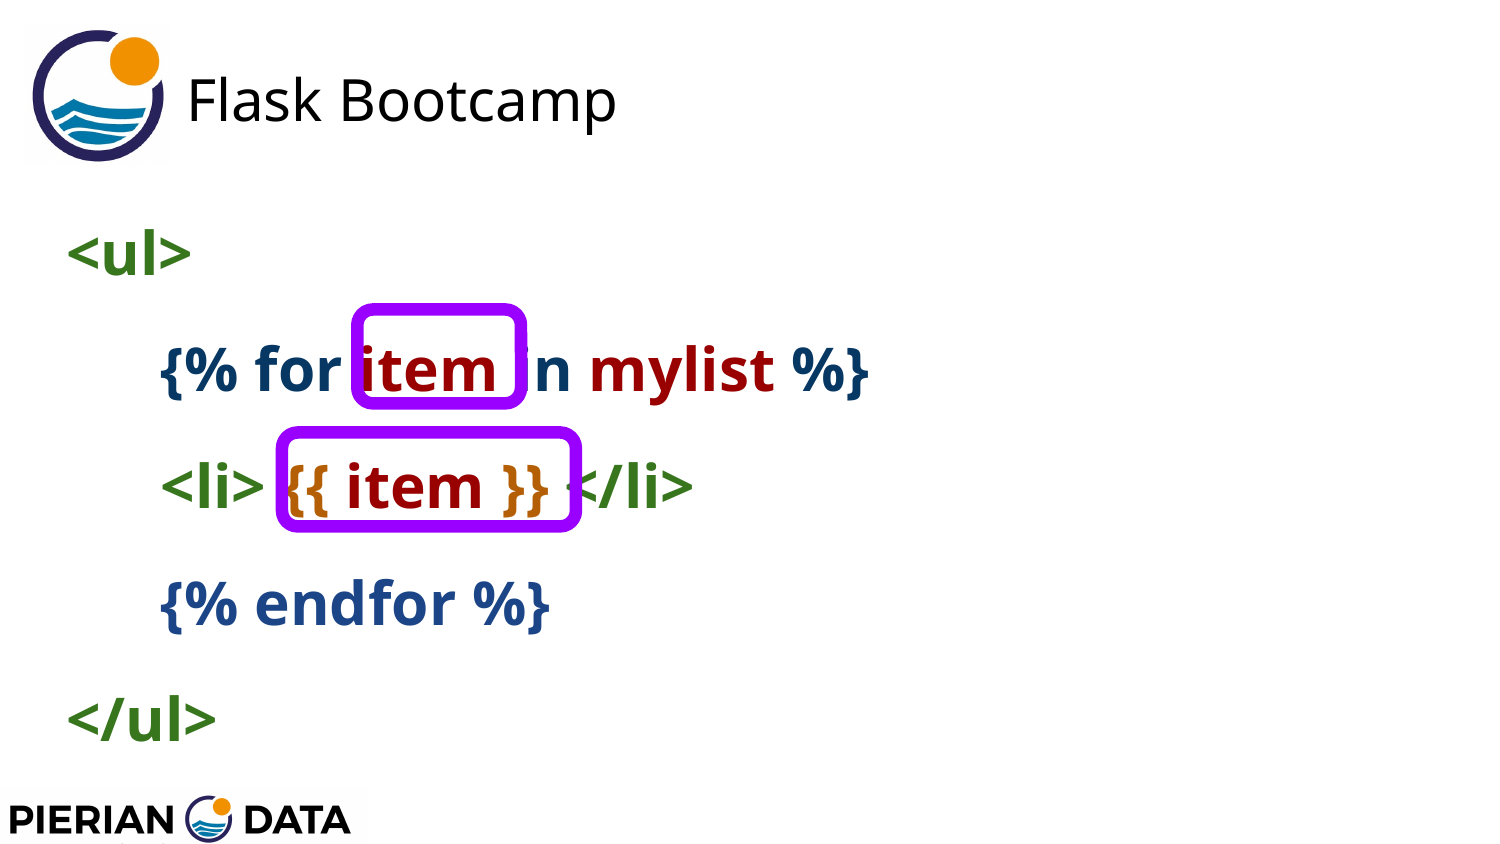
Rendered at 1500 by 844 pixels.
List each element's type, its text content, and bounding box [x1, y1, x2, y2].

title Flask Bootcamp [176, 48, 1449, 143]
picture [0, 787, 368, 844]
text_box [357, 309, 522, 404]
picture [24, 24, 172, 167]
list <ul> {% for item in mylist %} <li> {{ item }} </li> {% endfor %} </ul> [51, 189, 1476, 750]
text_box [281, 432, 576, 527]
